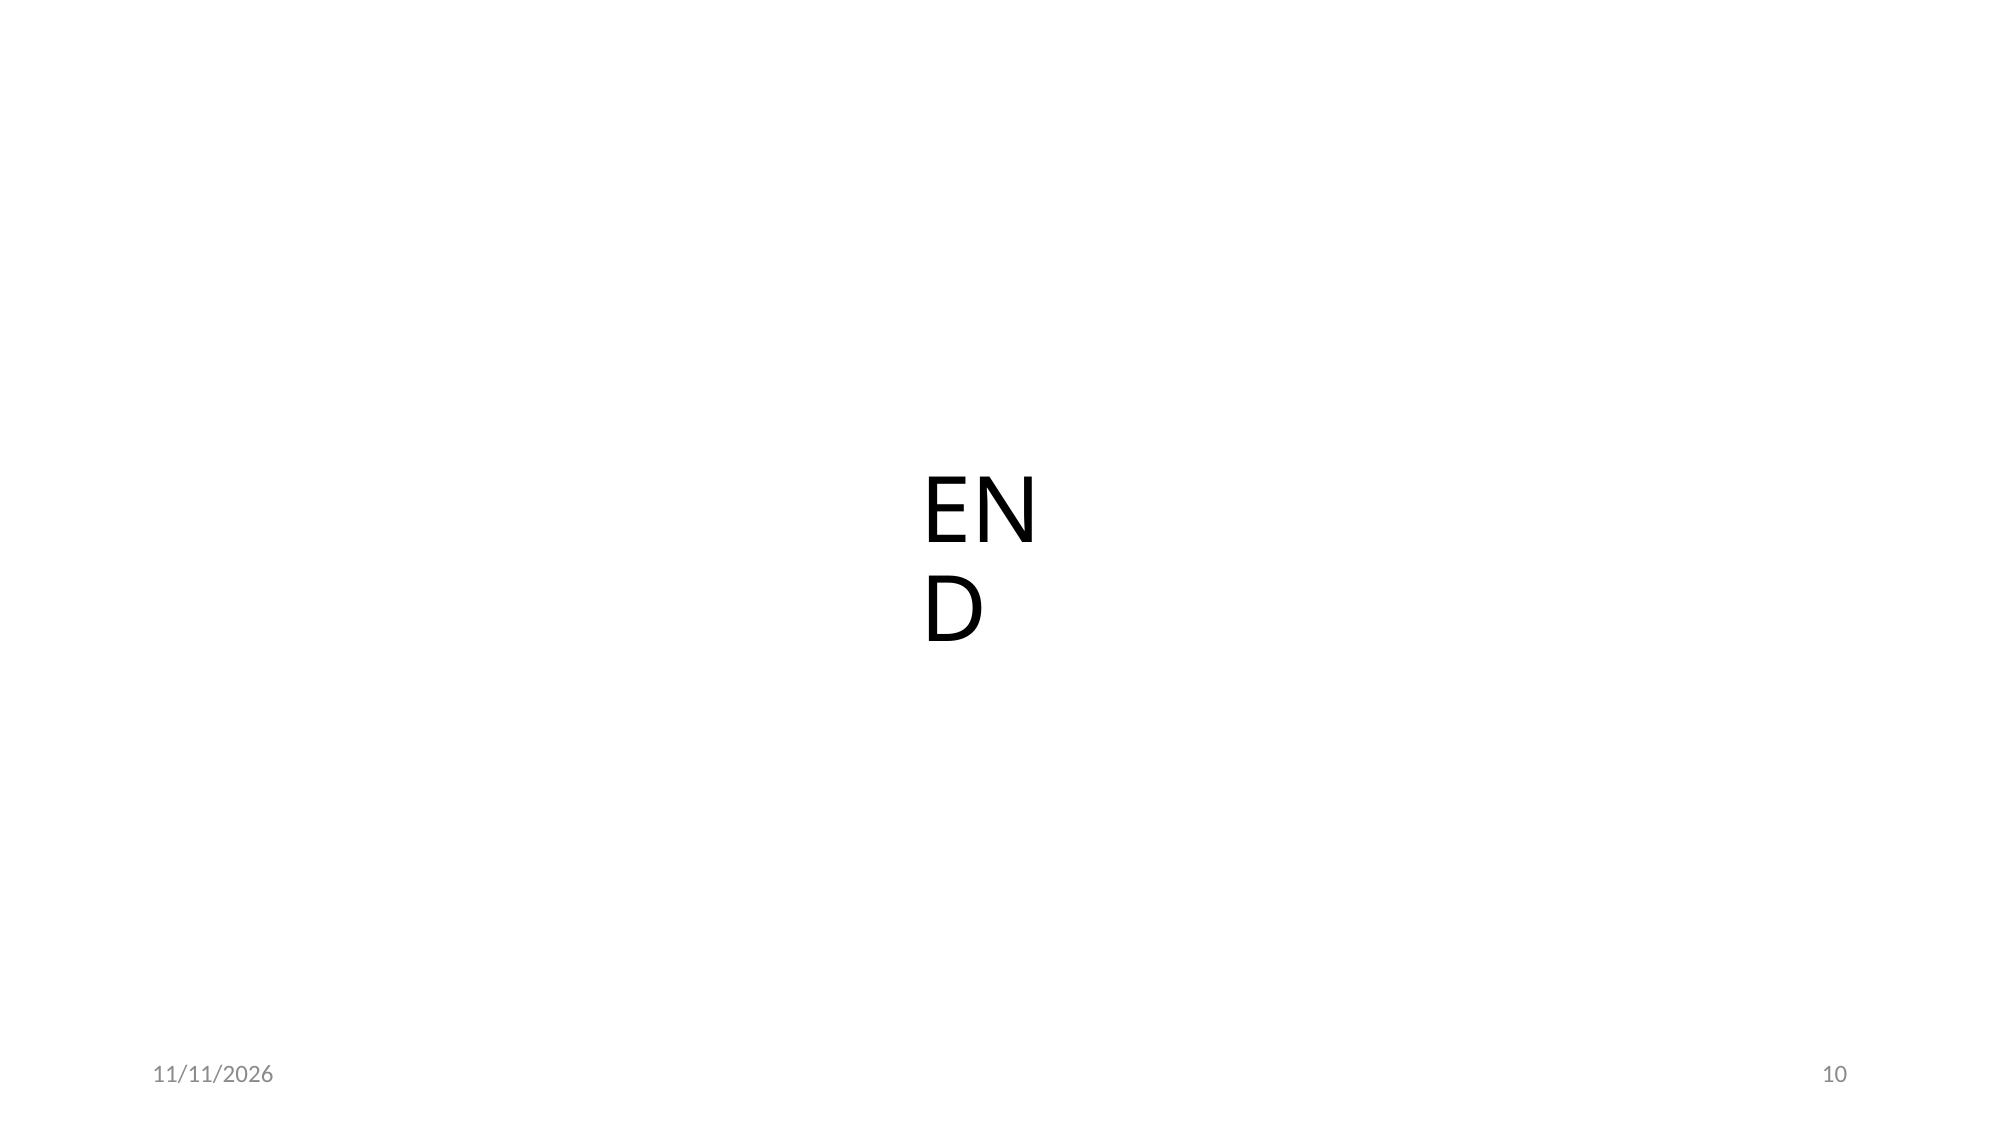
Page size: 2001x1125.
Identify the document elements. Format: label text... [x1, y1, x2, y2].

title END [905, 453, 1095, 672]
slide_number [137, 1042, 588, 1103]
slide_number 10 [1412, 1042, 1863, 1103]
